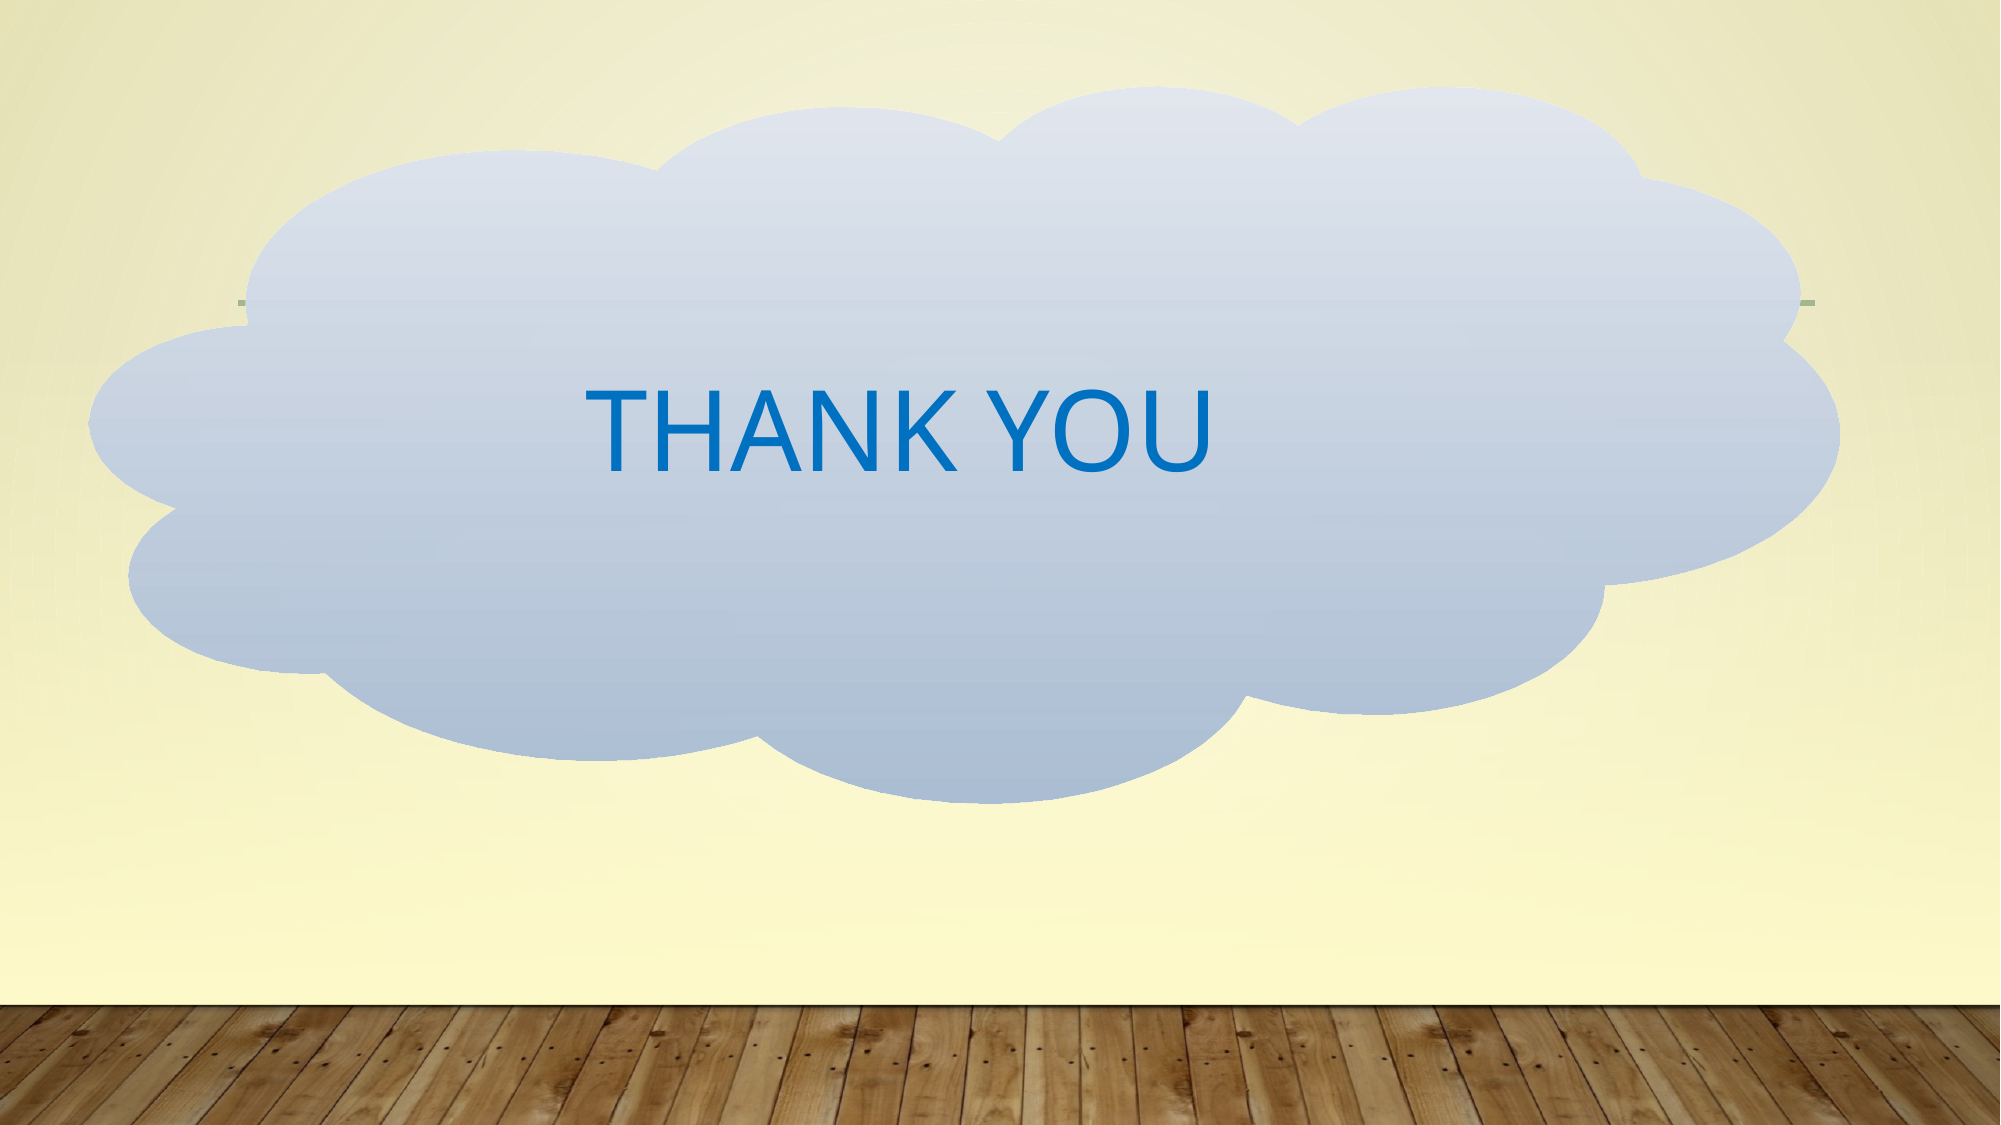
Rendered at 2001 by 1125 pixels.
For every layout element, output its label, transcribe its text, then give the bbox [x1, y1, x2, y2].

picture [0, 1005, 2000, 1125]
text_box THANK YOU [87, 86, 1841, 805]
